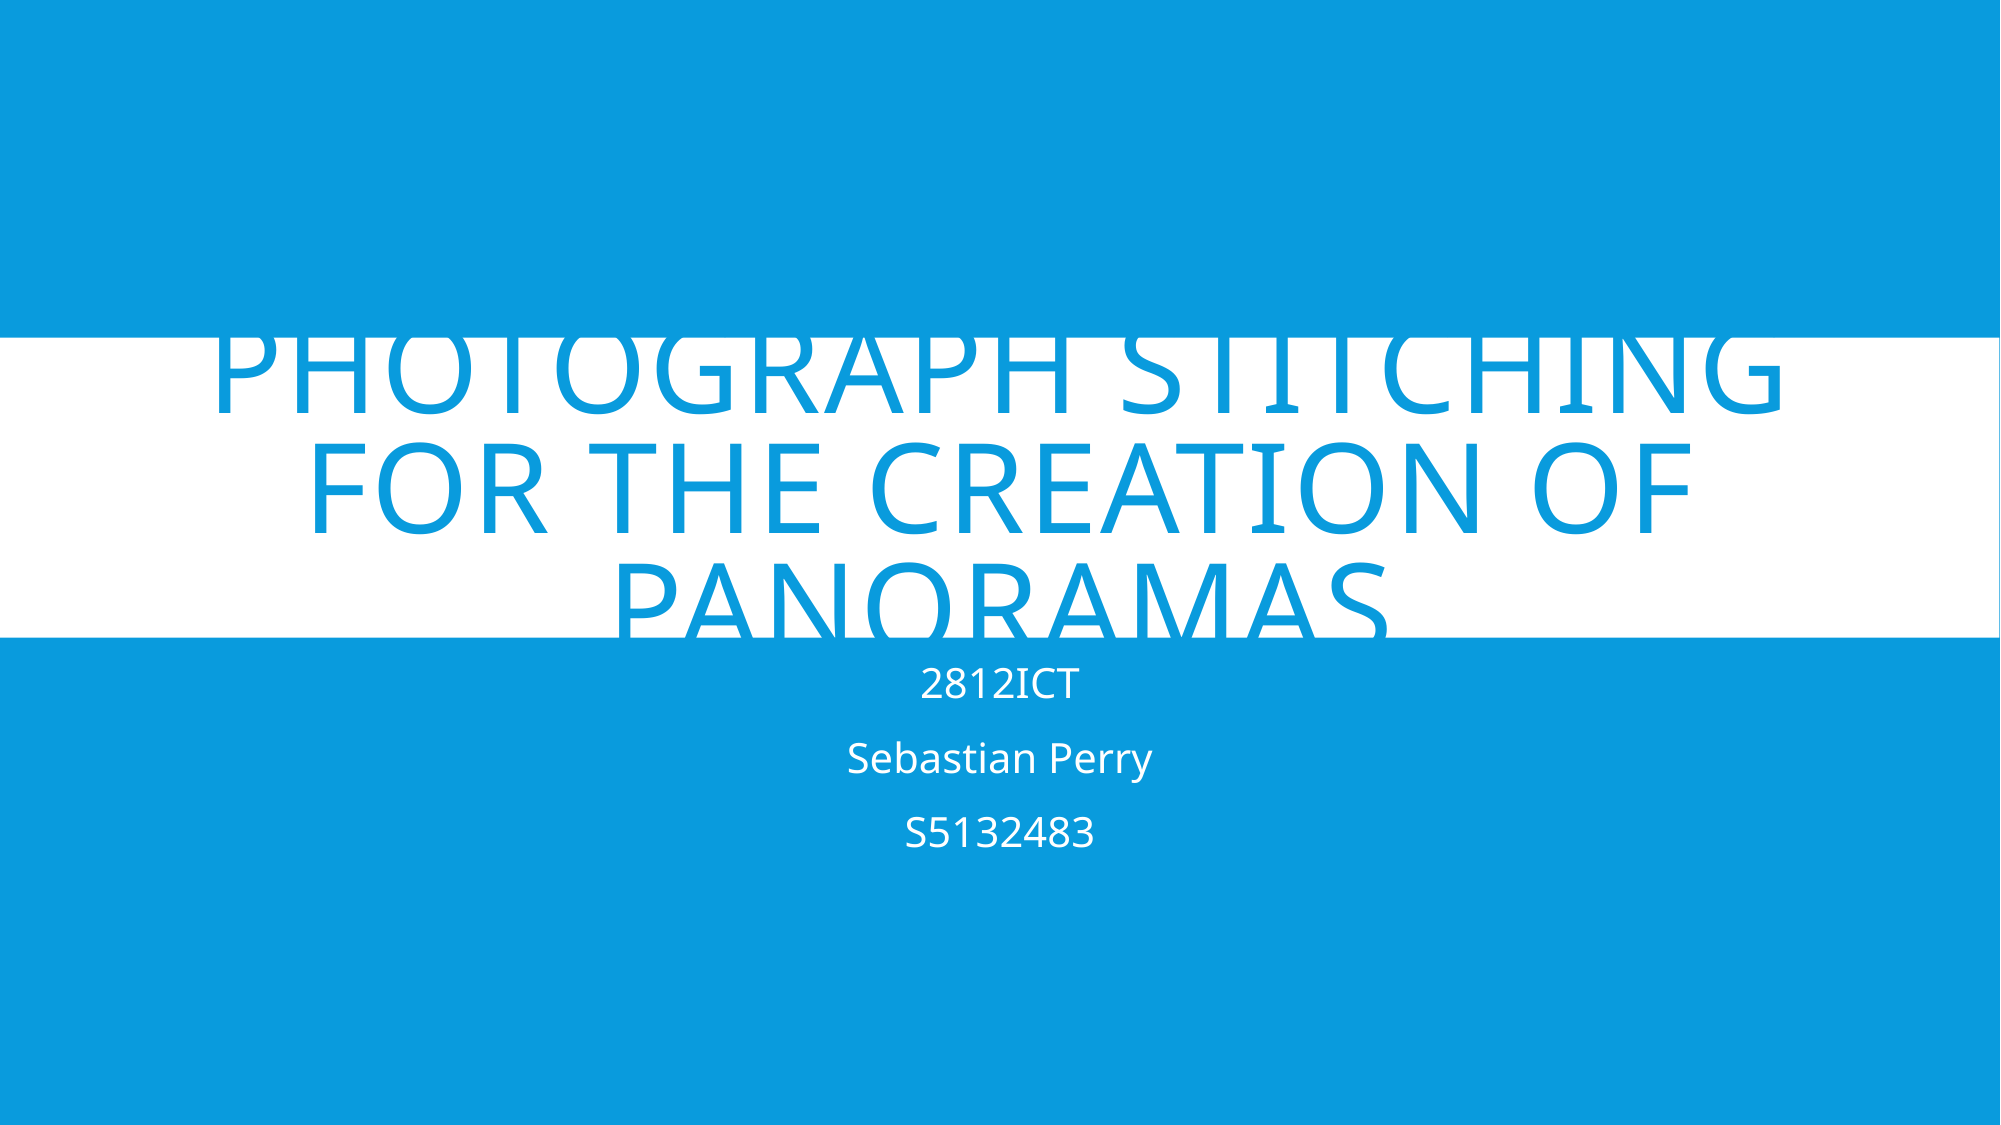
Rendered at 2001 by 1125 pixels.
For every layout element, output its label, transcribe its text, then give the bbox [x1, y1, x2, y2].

title Photograph stitching for the creation of panoramas [60, 355, 1942, 641]
subtitle 2812ICT Sebastian Perry S5132483 [249, 655, 1750, 871]
